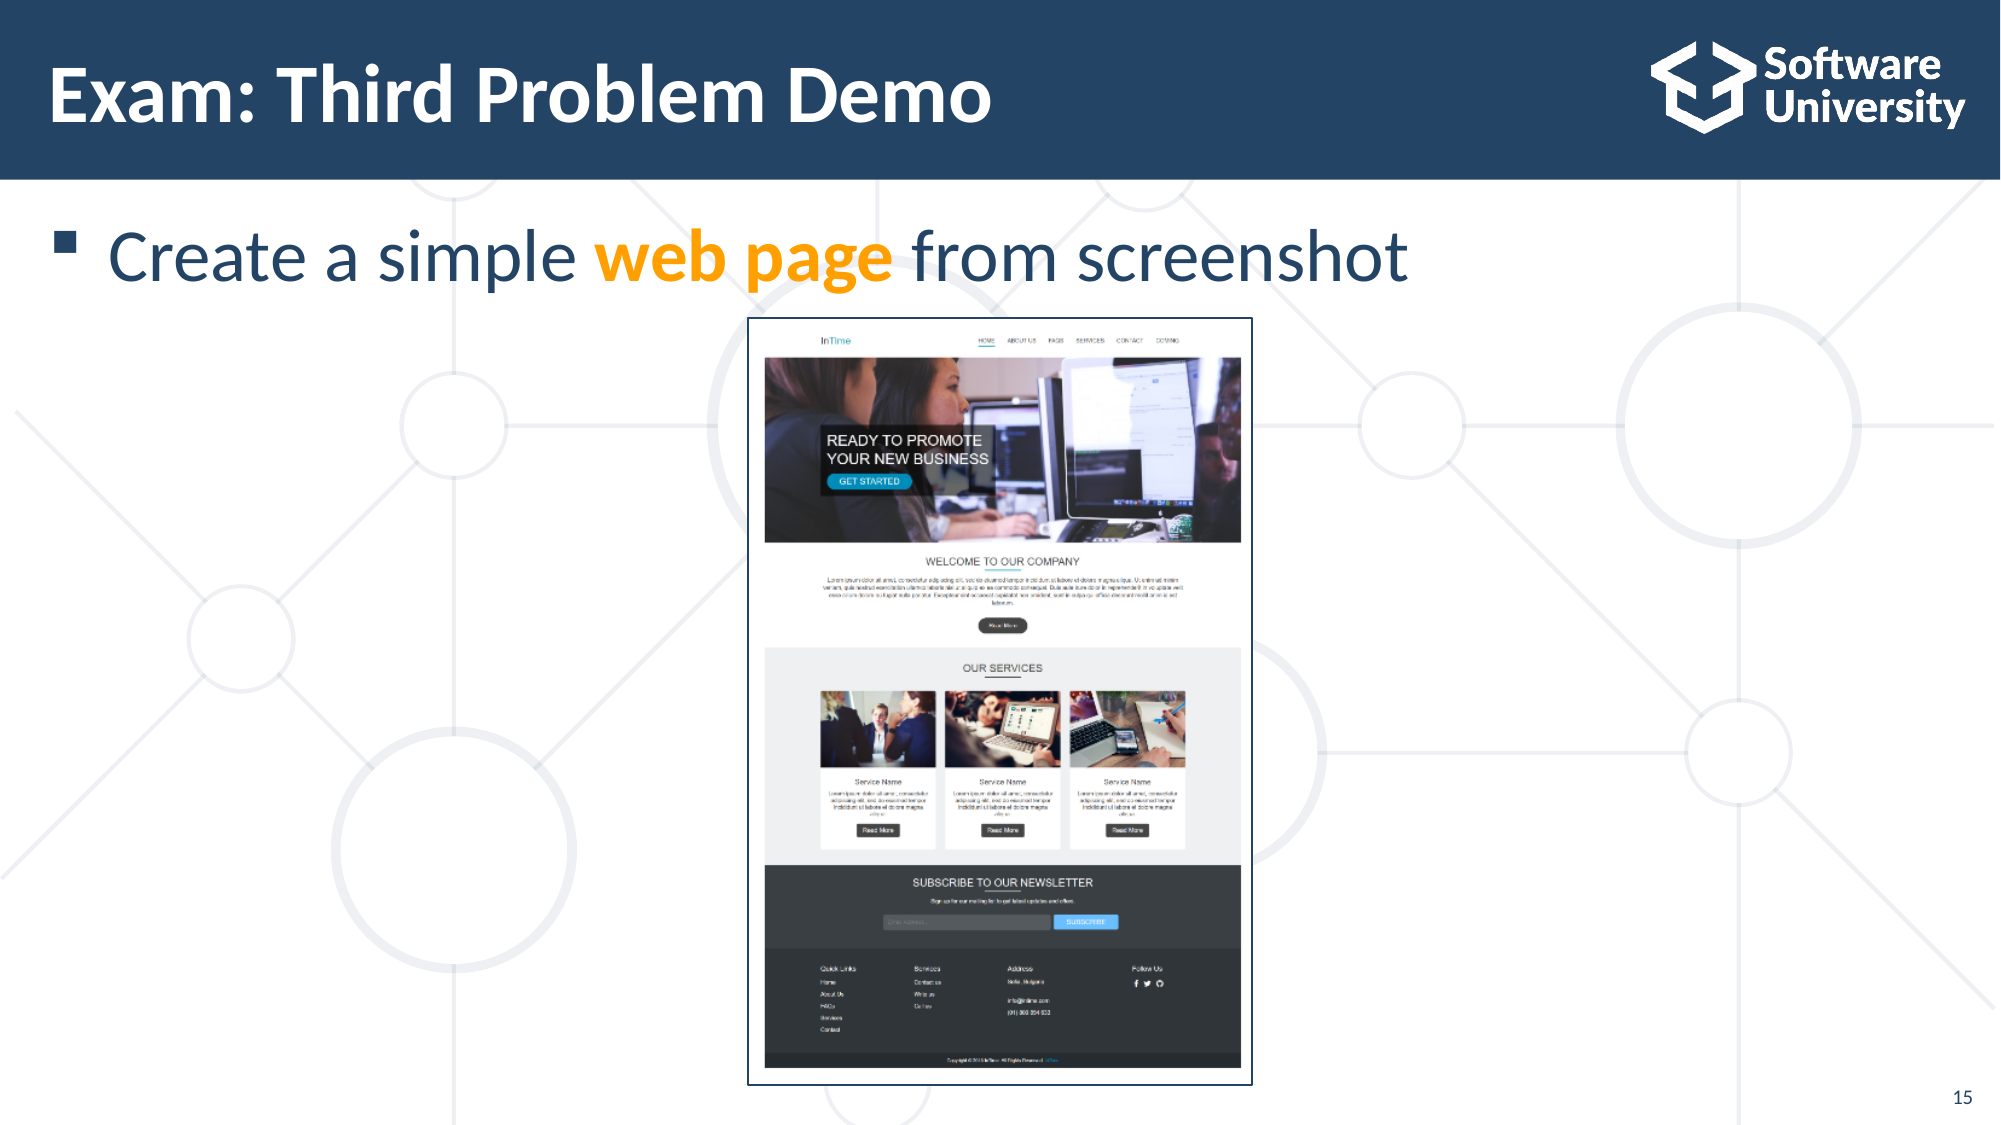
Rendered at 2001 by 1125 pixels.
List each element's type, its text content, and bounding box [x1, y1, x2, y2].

list Create a simple web page from screenshot [31, 196, 1970, 1104]
title Exam: Third Problem Demo [31, 16, 1625, 162]
slide_number 15 [1927, 1067, 1989, 1117]
picture [748, 318, 1252, 1085]
picture [1651, 41, 1966, 134]
